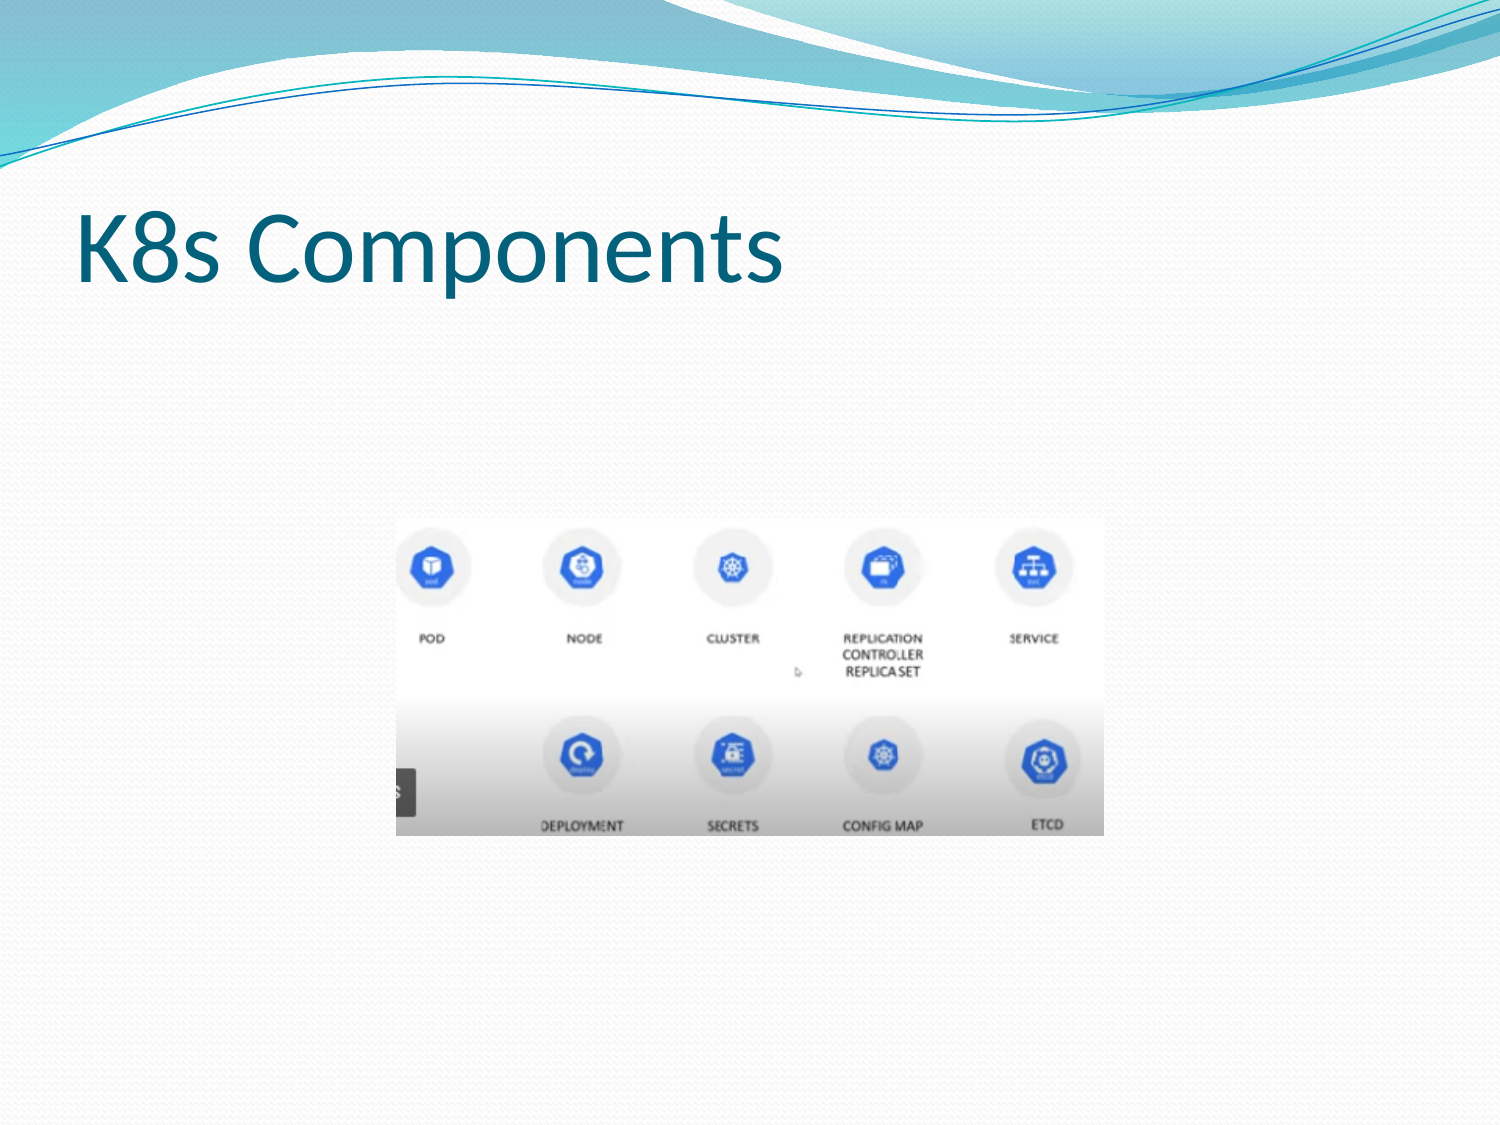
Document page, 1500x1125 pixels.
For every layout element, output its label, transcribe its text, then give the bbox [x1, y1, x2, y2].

title K8s Components [75, 115, 1425, 303]
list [395, 518, 1105, 837]
